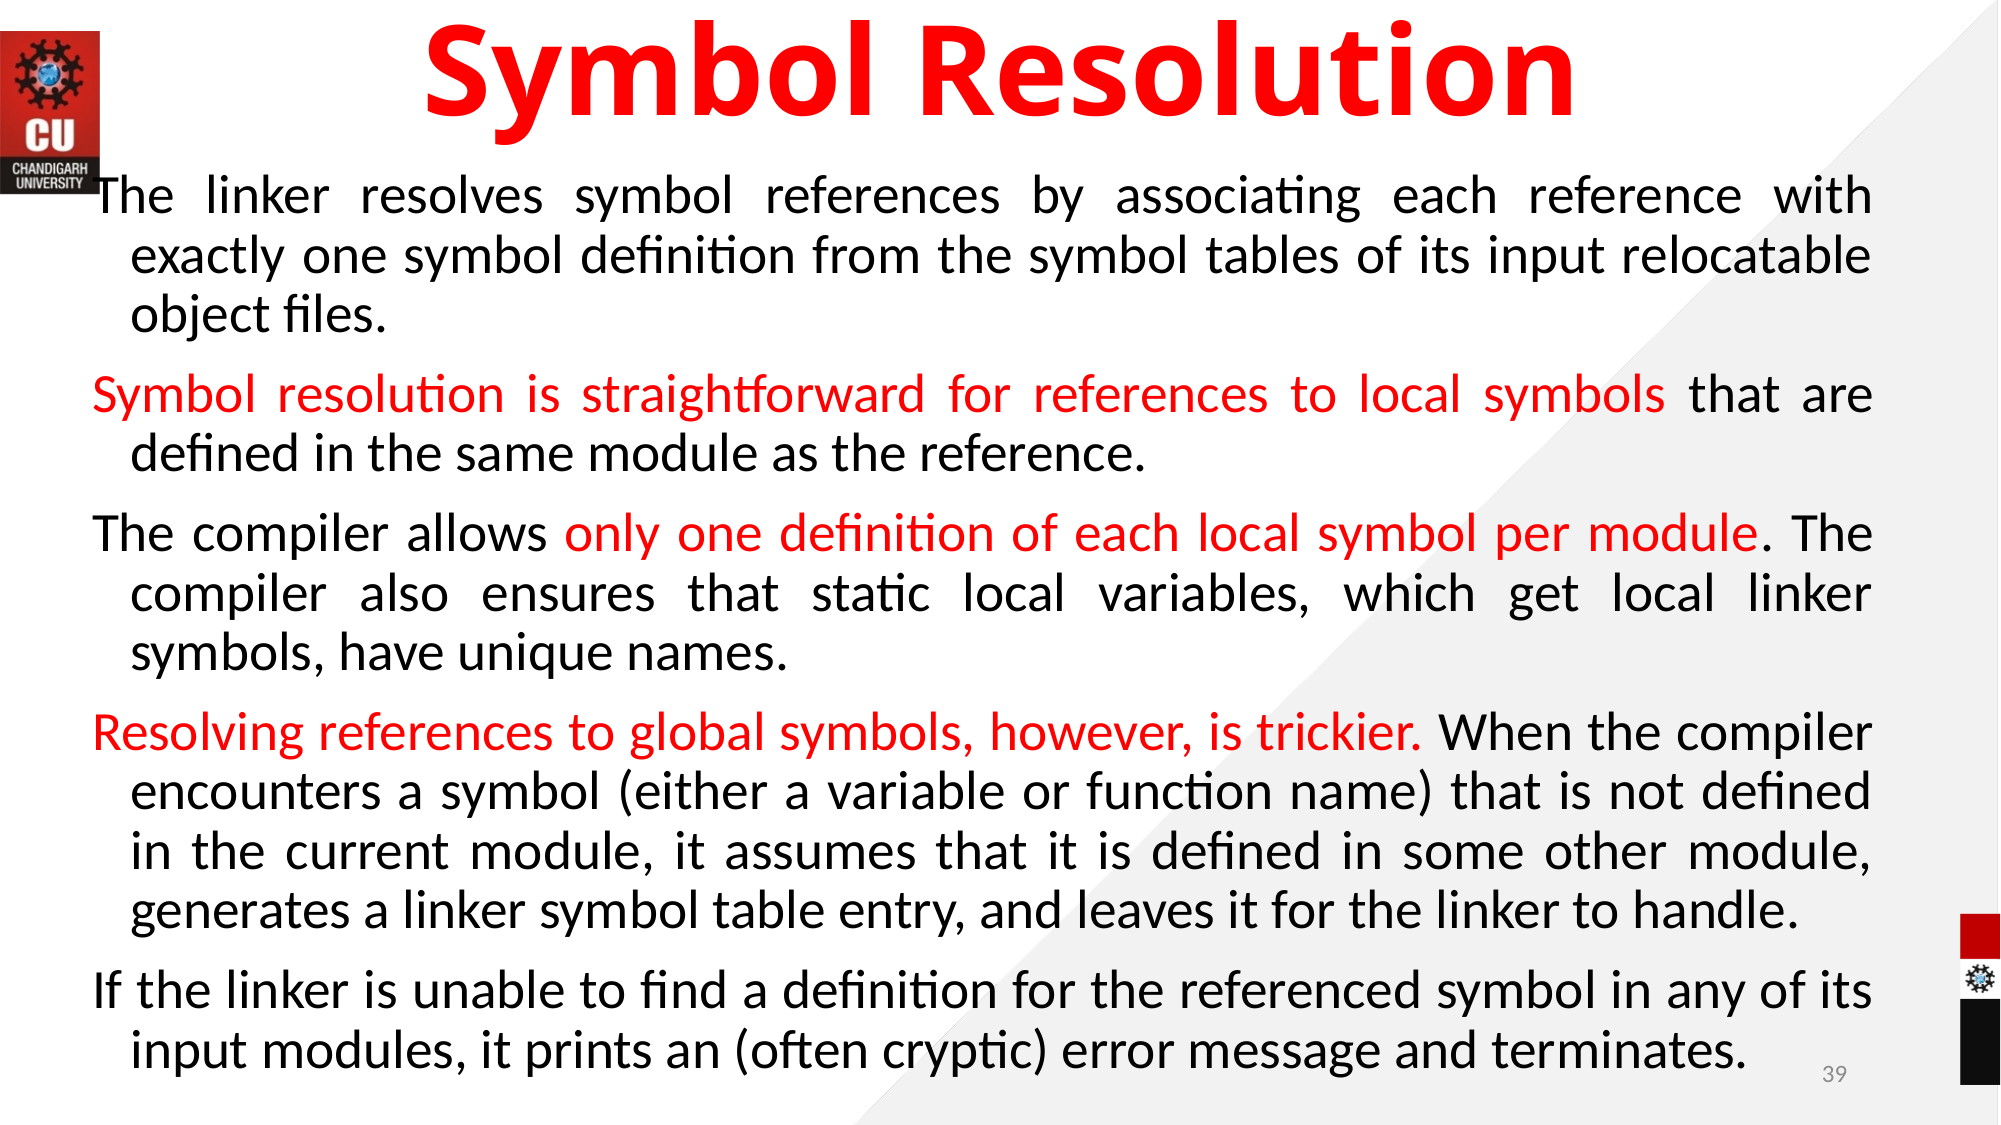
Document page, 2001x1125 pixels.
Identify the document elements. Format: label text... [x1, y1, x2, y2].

picture [0, 0, 2001, 1125]
title Symbol Resolution [139, 0, 1865, 158]
list The linker resolves symbol references by associating each reference with exactly one symbol definition from the symbol tables of its input relocatable object files. Symbol resolution is straightforward for references to local symbols that are defined in the same module as the reference. The compiler allows only one definition of each local symbol per module. The compiler also ensures that static local variables, which get local linker symbols, have unique names. Resolving references to global symbols, however, is trickier. When the compiler encounters a symbol (either a variable or function name) that is not defined in the current module, it assumes that it is defined in some other module, generates a linker symbol table entry, and leaves it for the linker to handle. If the linker is unable to find a definition for the referenced symbol in any of its input modules, it prints an (often cryptic) error message and terminates. [77, 158, 1890, 1100]
